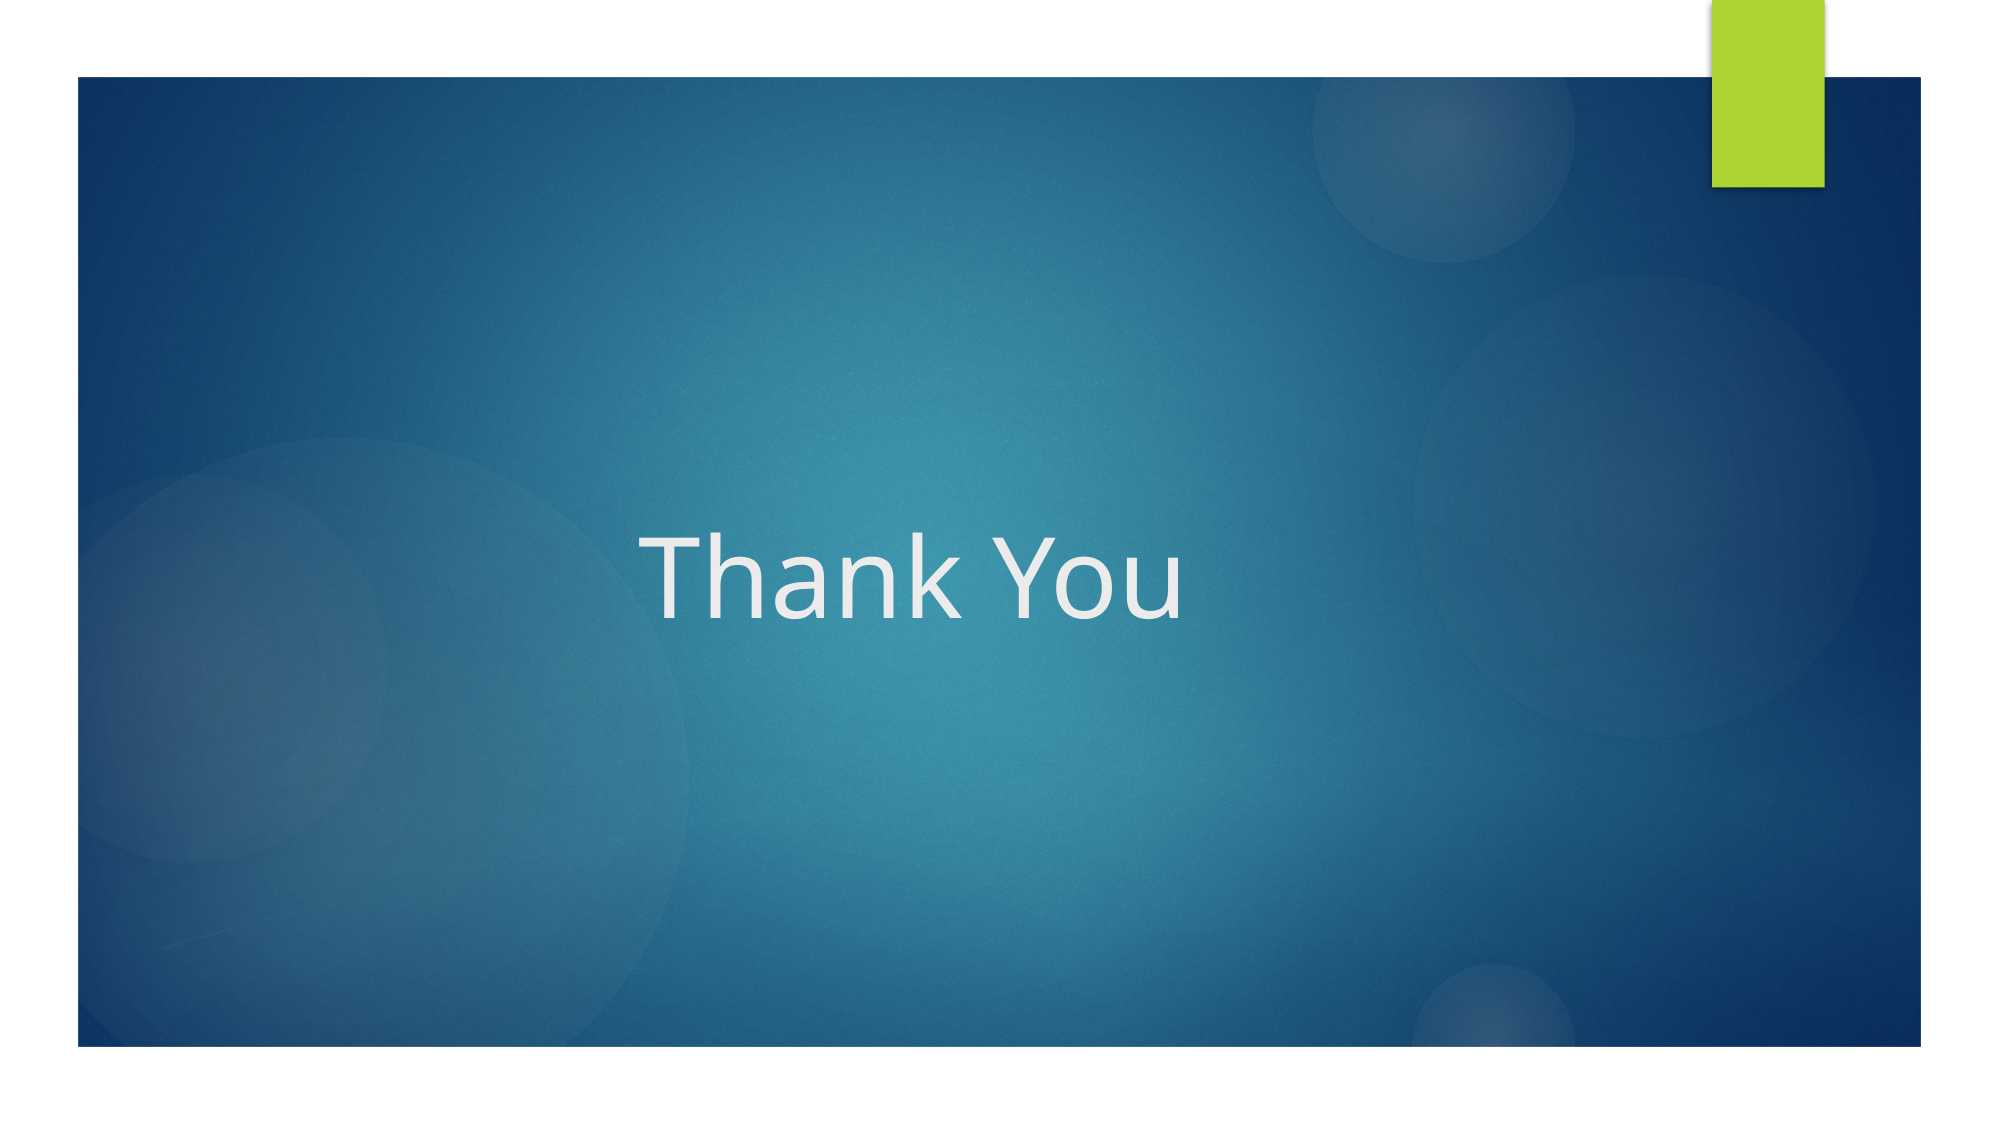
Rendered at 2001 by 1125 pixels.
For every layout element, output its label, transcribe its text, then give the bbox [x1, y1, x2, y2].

title Thank You [189, 344, 1638, 784]
